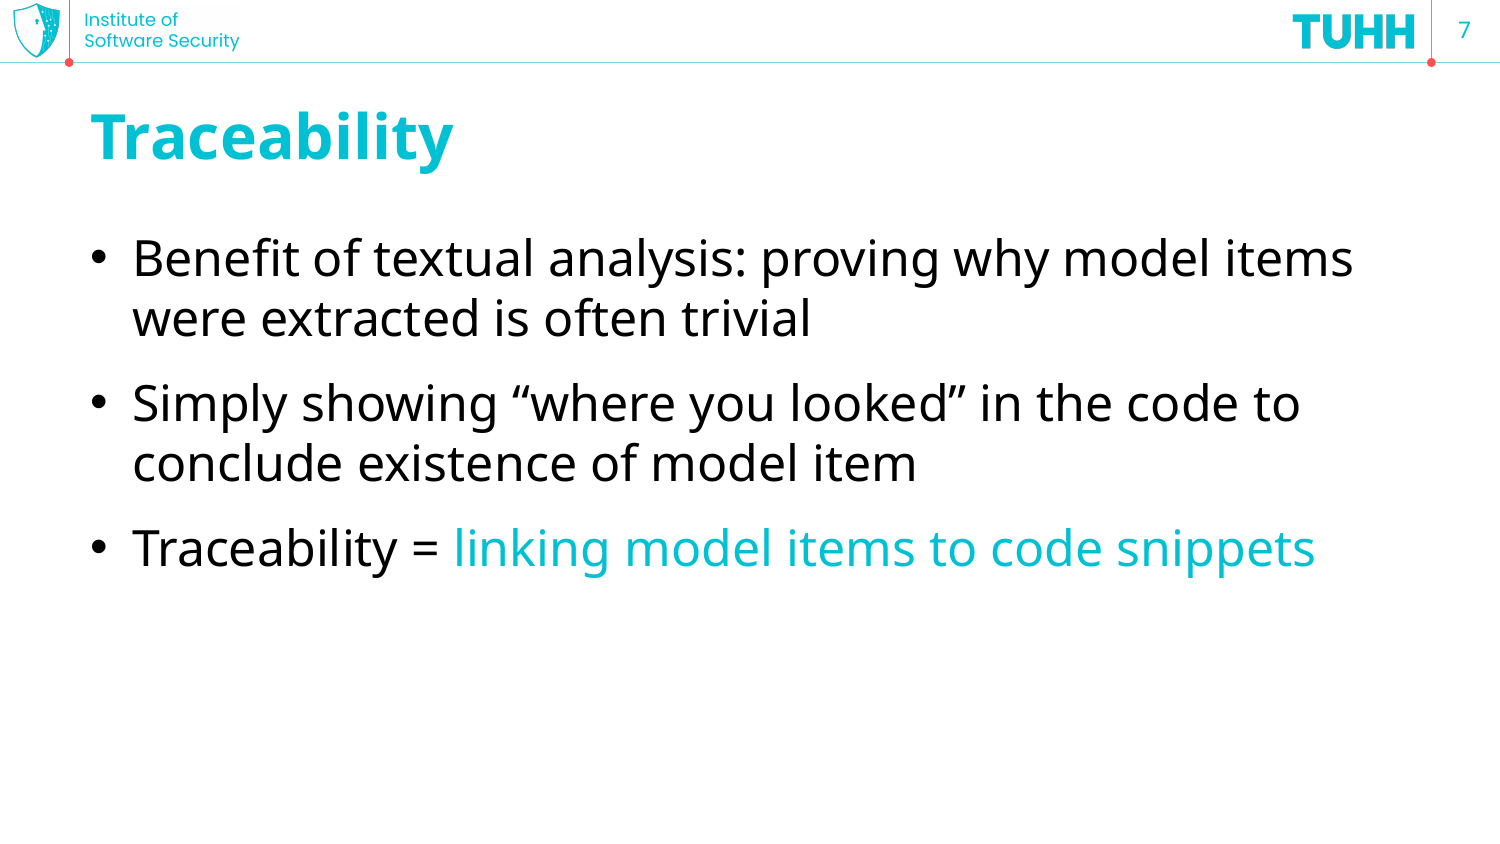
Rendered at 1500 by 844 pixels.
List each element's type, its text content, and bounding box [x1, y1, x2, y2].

picture [1292, 14, 1415, 50]
title Traceability [75, 89, 1425, 181]
slide_number 7 [1430, 0, 1499, 62]
list Benefit of textual analysis: proving why model items were extracted is often trivial Simply showing “where you looked” in the code to conclude existence of model item Traceability = linking model items to code snippets [75, 218, 1425, 782]
picture [13, 3, 60, 58]
